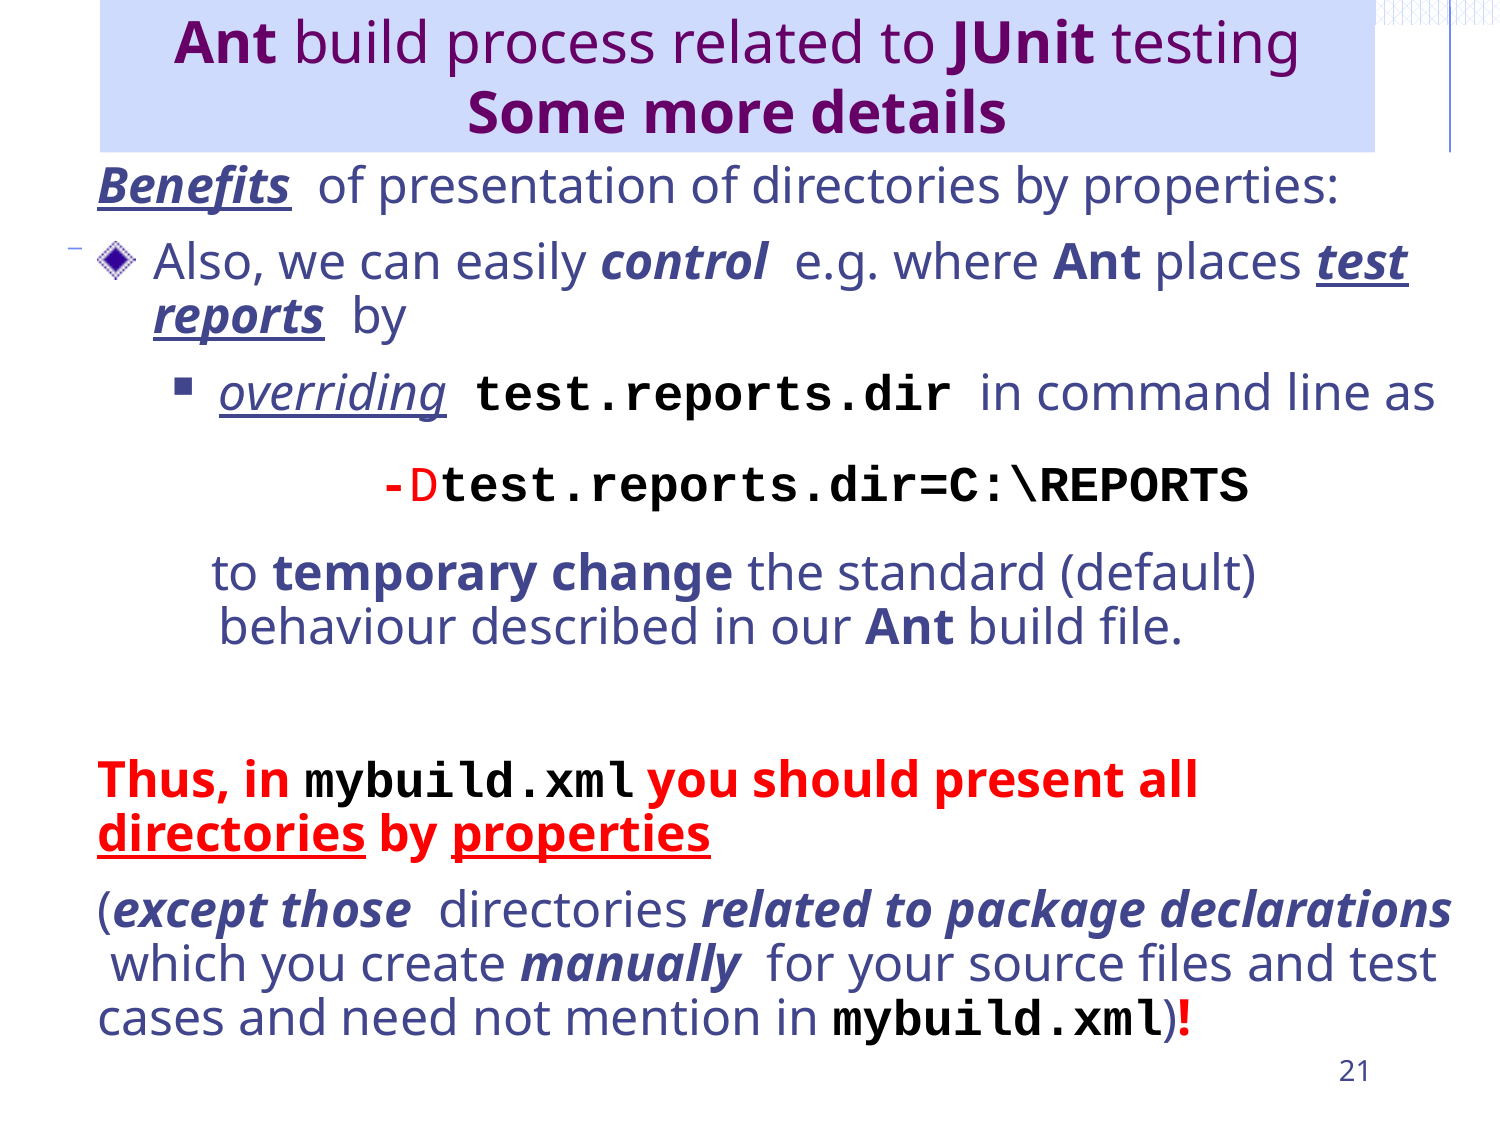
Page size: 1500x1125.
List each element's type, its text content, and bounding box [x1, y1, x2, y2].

list Benefits of presentation of directories by properties: Also, we can easily control e.g. where Ant places test reports by overriding test.reports.dir in command line as -Dtest.reports.dir=C:\REPORTS to temporary change the standard (default) behaviour described in our Ant build file. Thus, in mybuild.xml you should present all directories by properties (except those directories related to package declarations which you create manually for your source files and test cases and need not mention in mybuild.xml)! [81, 152, 1471, 1107]
slide_number 21 [1074, 1024, 1388, 1101]
title Ant build process related to JUnit testing Some more details [99, 0, 1376, 153]
picture [97, 241, 136, 280]
